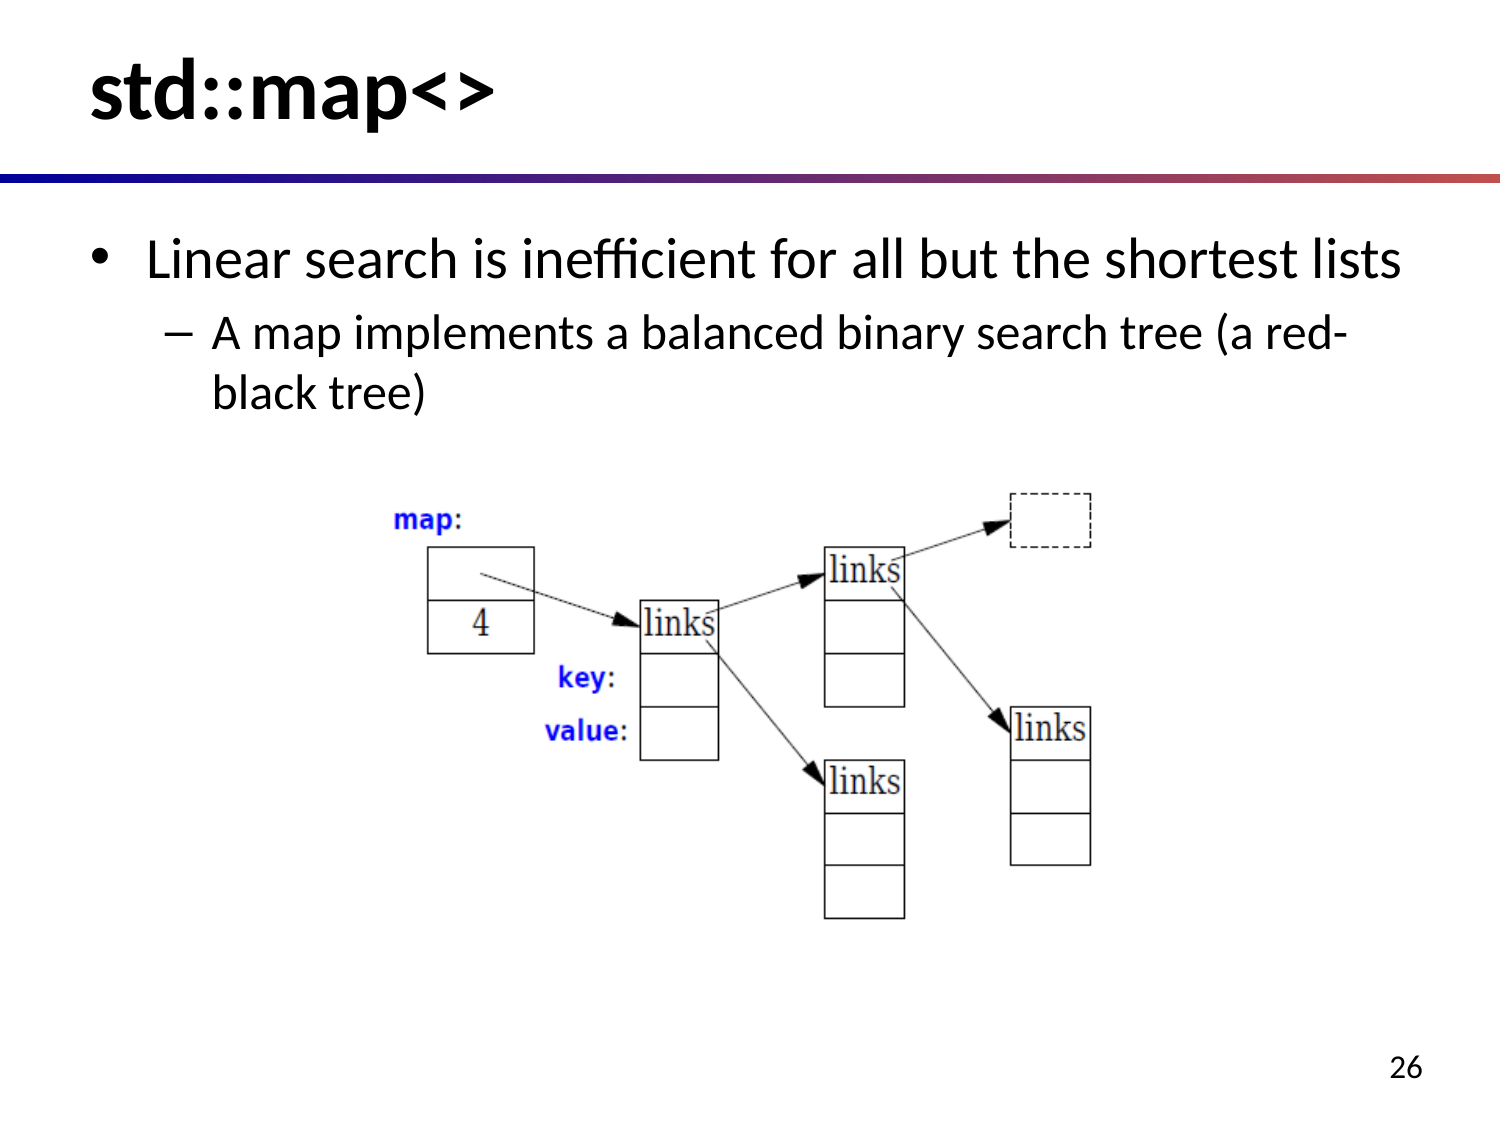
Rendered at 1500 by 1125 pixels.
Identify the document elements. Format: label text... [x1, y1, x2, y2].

list Linear search is inefficient for all but the shortest lists A map implements a balanced binary search tree (a red-black tree) [75, 212, 1425, 1025]
title std::map<> [75, 24, 1438, 150]
picture [381, 462, 1119, 932]
